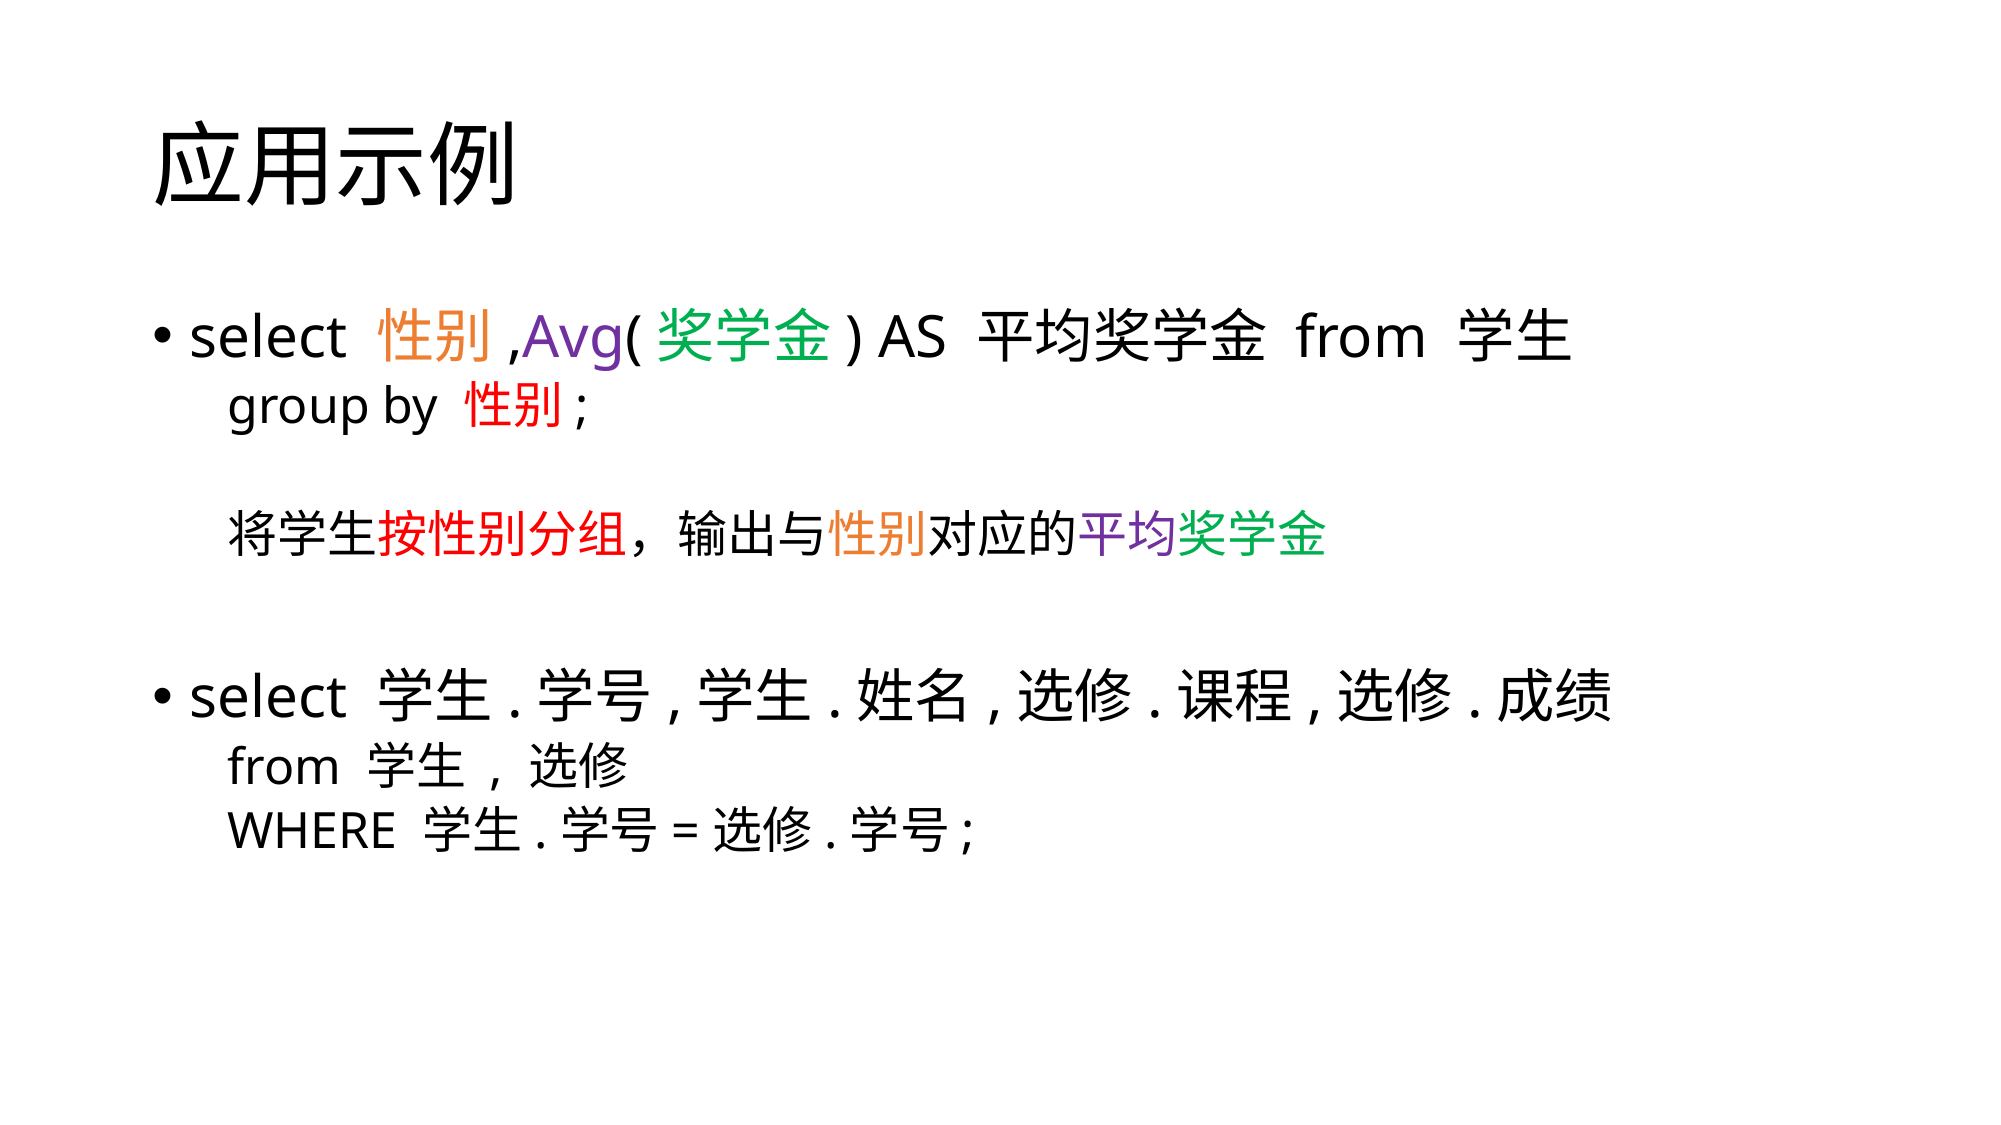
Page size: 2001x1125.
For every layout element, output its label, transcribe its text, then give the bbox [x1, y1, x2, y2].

list select 性别,Avg(奖学金) AS 平均奖学金 from 学生 group by 性别; 将学生按性别分组，输出与性别对应的平均奖学金 select 学生.学号,学生.姓名,选修.课程,选修.成绩 from 学生 , 选修 WHERE 学生.学号=选修.学号; [137, 299, 1863, 1014]
title 应用示例 [137, 59, 1863, 278]
